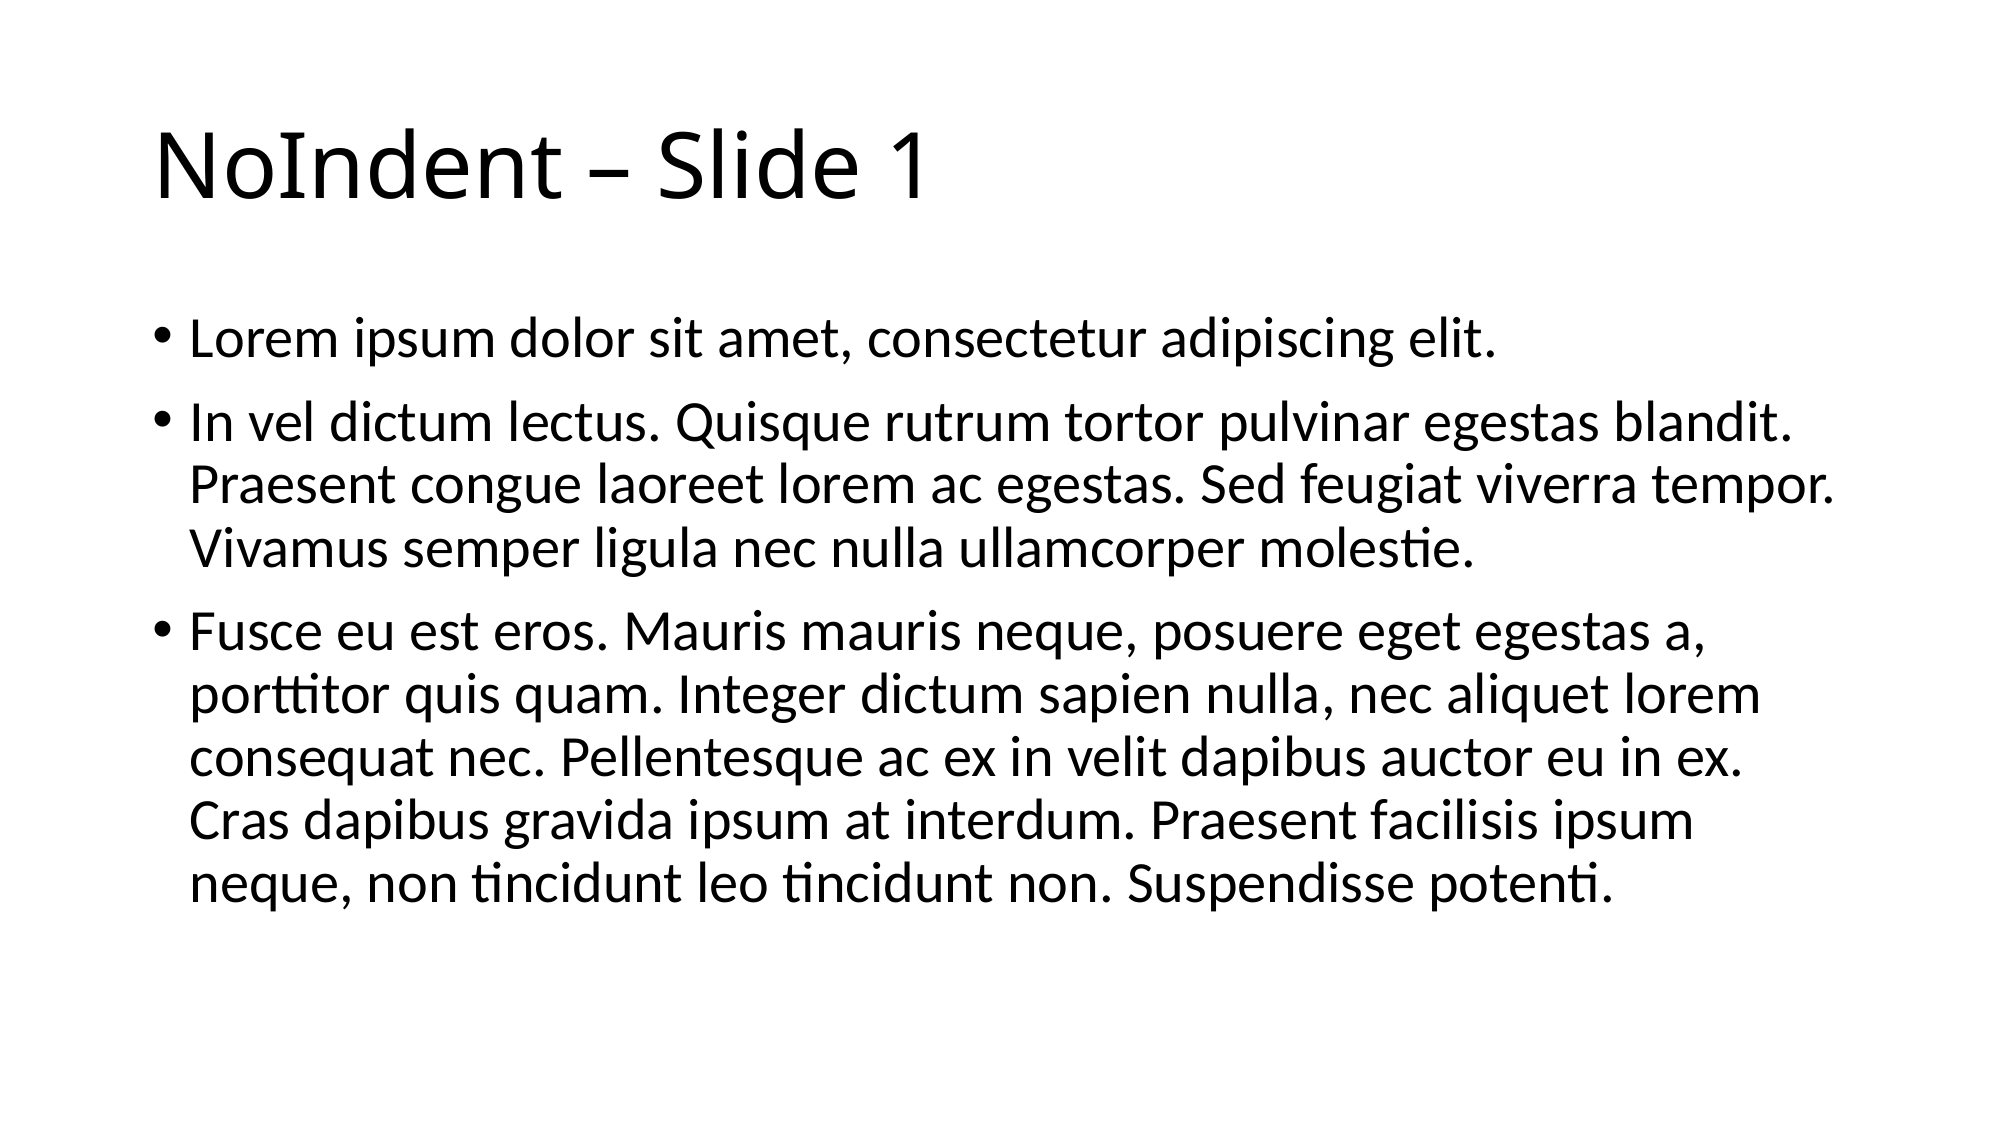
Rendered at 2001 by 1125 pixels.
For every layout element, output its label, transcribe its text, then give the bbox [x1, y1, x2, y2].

list Lorem ipsum dolor sit amet, consectetur adipiscing elit. In vel dictum lectus. Quisque rutrum tortor pulvinar egestas blandit. Praesent congue laoreet lorem ac egestas. Sed feugiat viverra tempor. Vivamus semper ligula nec nulla ullamcorper molestie. Fusce eu est eros. Mauris mauris neque, posuere eget egestas a, porttitor quis quam. Integer dictum sapien nulla, nec aliquet lorem consequat nec. Pellentesque ac ex in velit dapibus auctor eu in ex. Cras dapibus gravida ipsum at interdum. Praesent facilisis ipsum neque, non tincidunt leo tincidunt non. Suspendisse potenti. [137, 299, 1863, 1014]
title NoIndent – Slide 1 [137, 59, 1863, 278]
